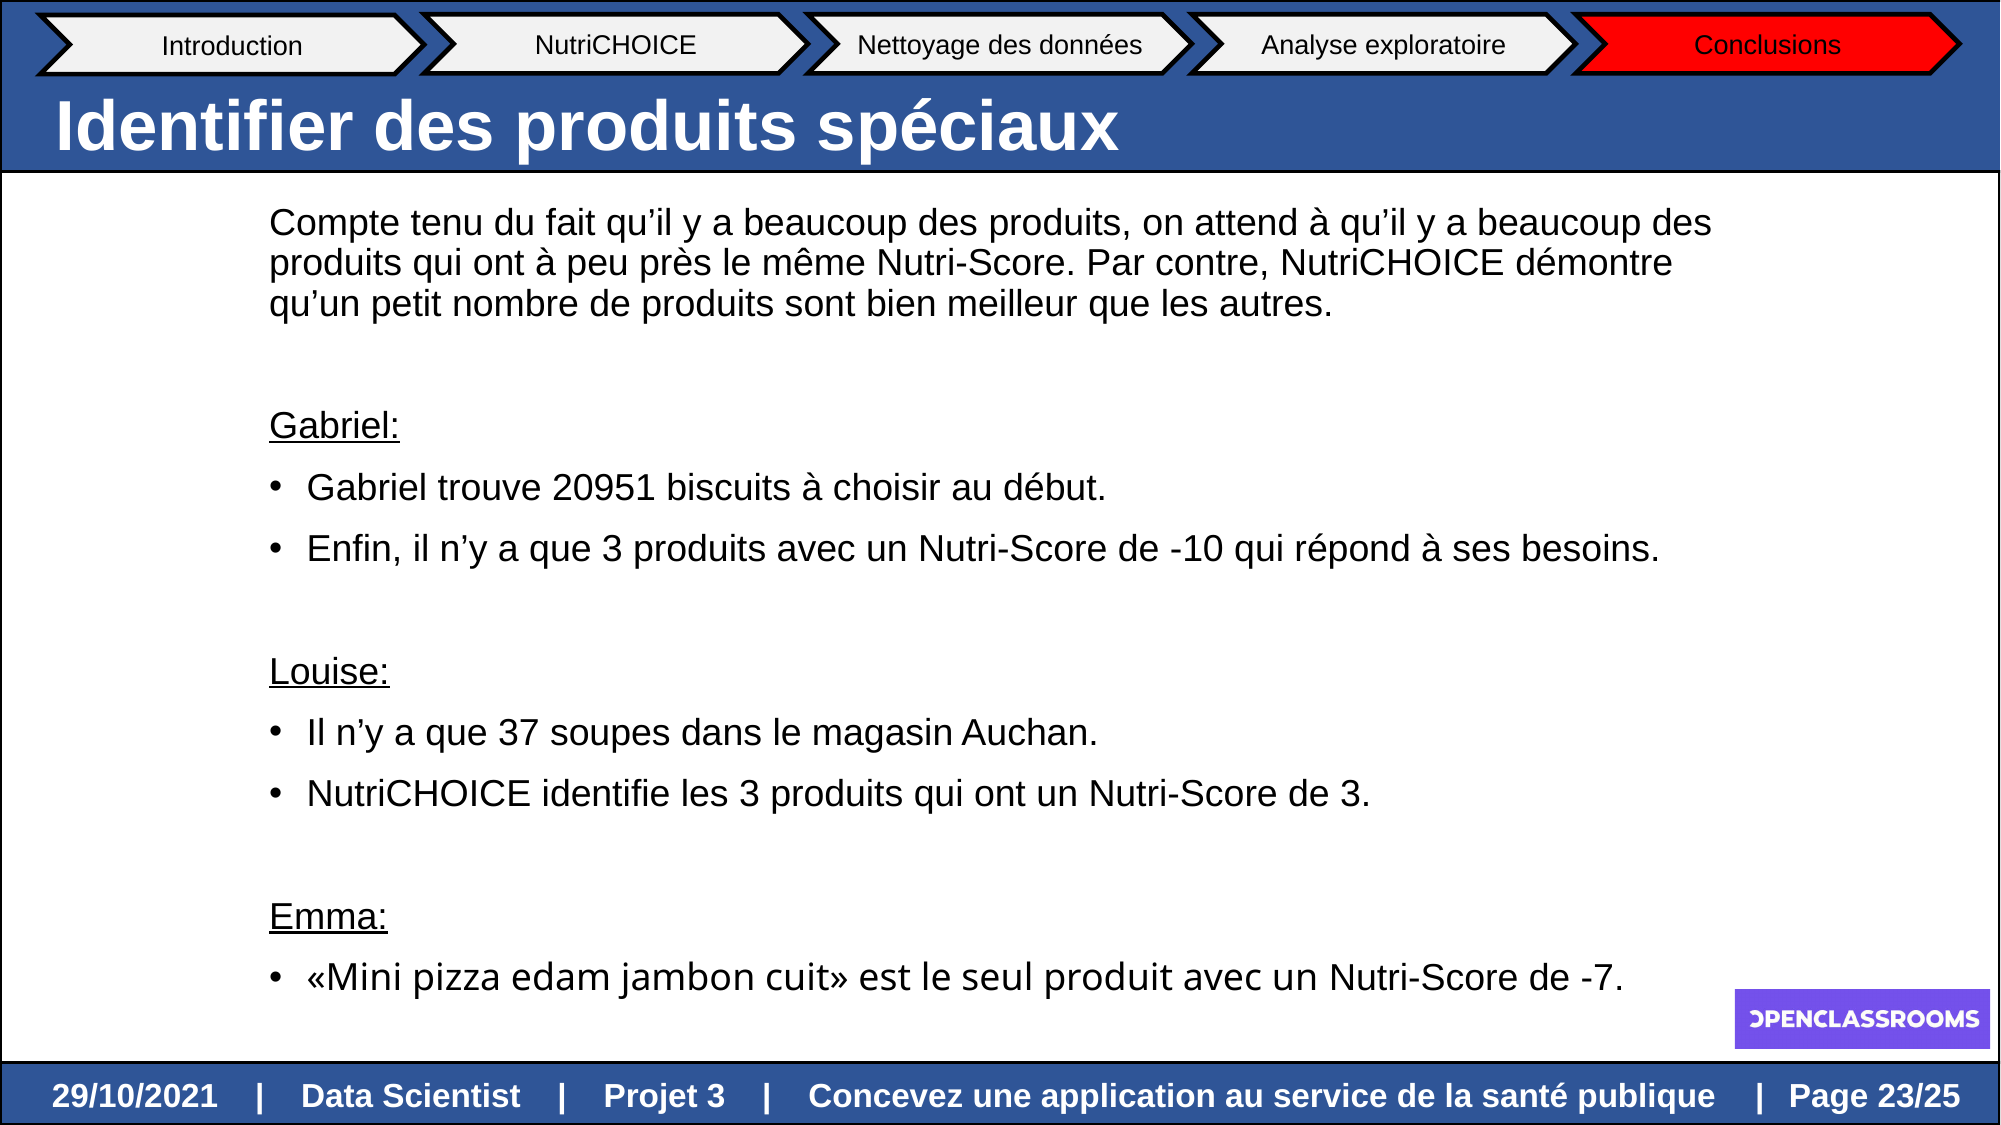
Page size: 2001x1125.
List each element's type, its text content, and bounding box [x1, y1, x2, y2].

title Identifier des produits spéciaux [40, 75, 1766, 194]
list Compte tenu du fait qu’il y a beaucoup des produits, on attend à qu’il y a beaucoup des produits qui ont à peu près le même Nutri-Score. Par contre, NutriCHOICE démontre qu’un petit nombre de produits sont bien meilleur que les autres. Gabriel: Gabriel trouve 20951 biscuits à choisir au début. Enfin, il n’y a que 3 produits avec un Nutri-Score de -10 qui répond à ses besoins. Louise: Il n’y a que 37 soupes dans le magasin Auchan. NutriCHOICE identifie les 3 produits qui ont un Nutri-Score de 3. Emma: «Mini pizza edam jambon cuit» est le seul produit avec un Nutri-Score de -7. [254, 195, 1746, 1075]
picture [1746, 989, 1991, 1049]
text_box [40, 14, 1960, 75]
text_box Page 23/25 [1727, 1066, 2000, 1125]
